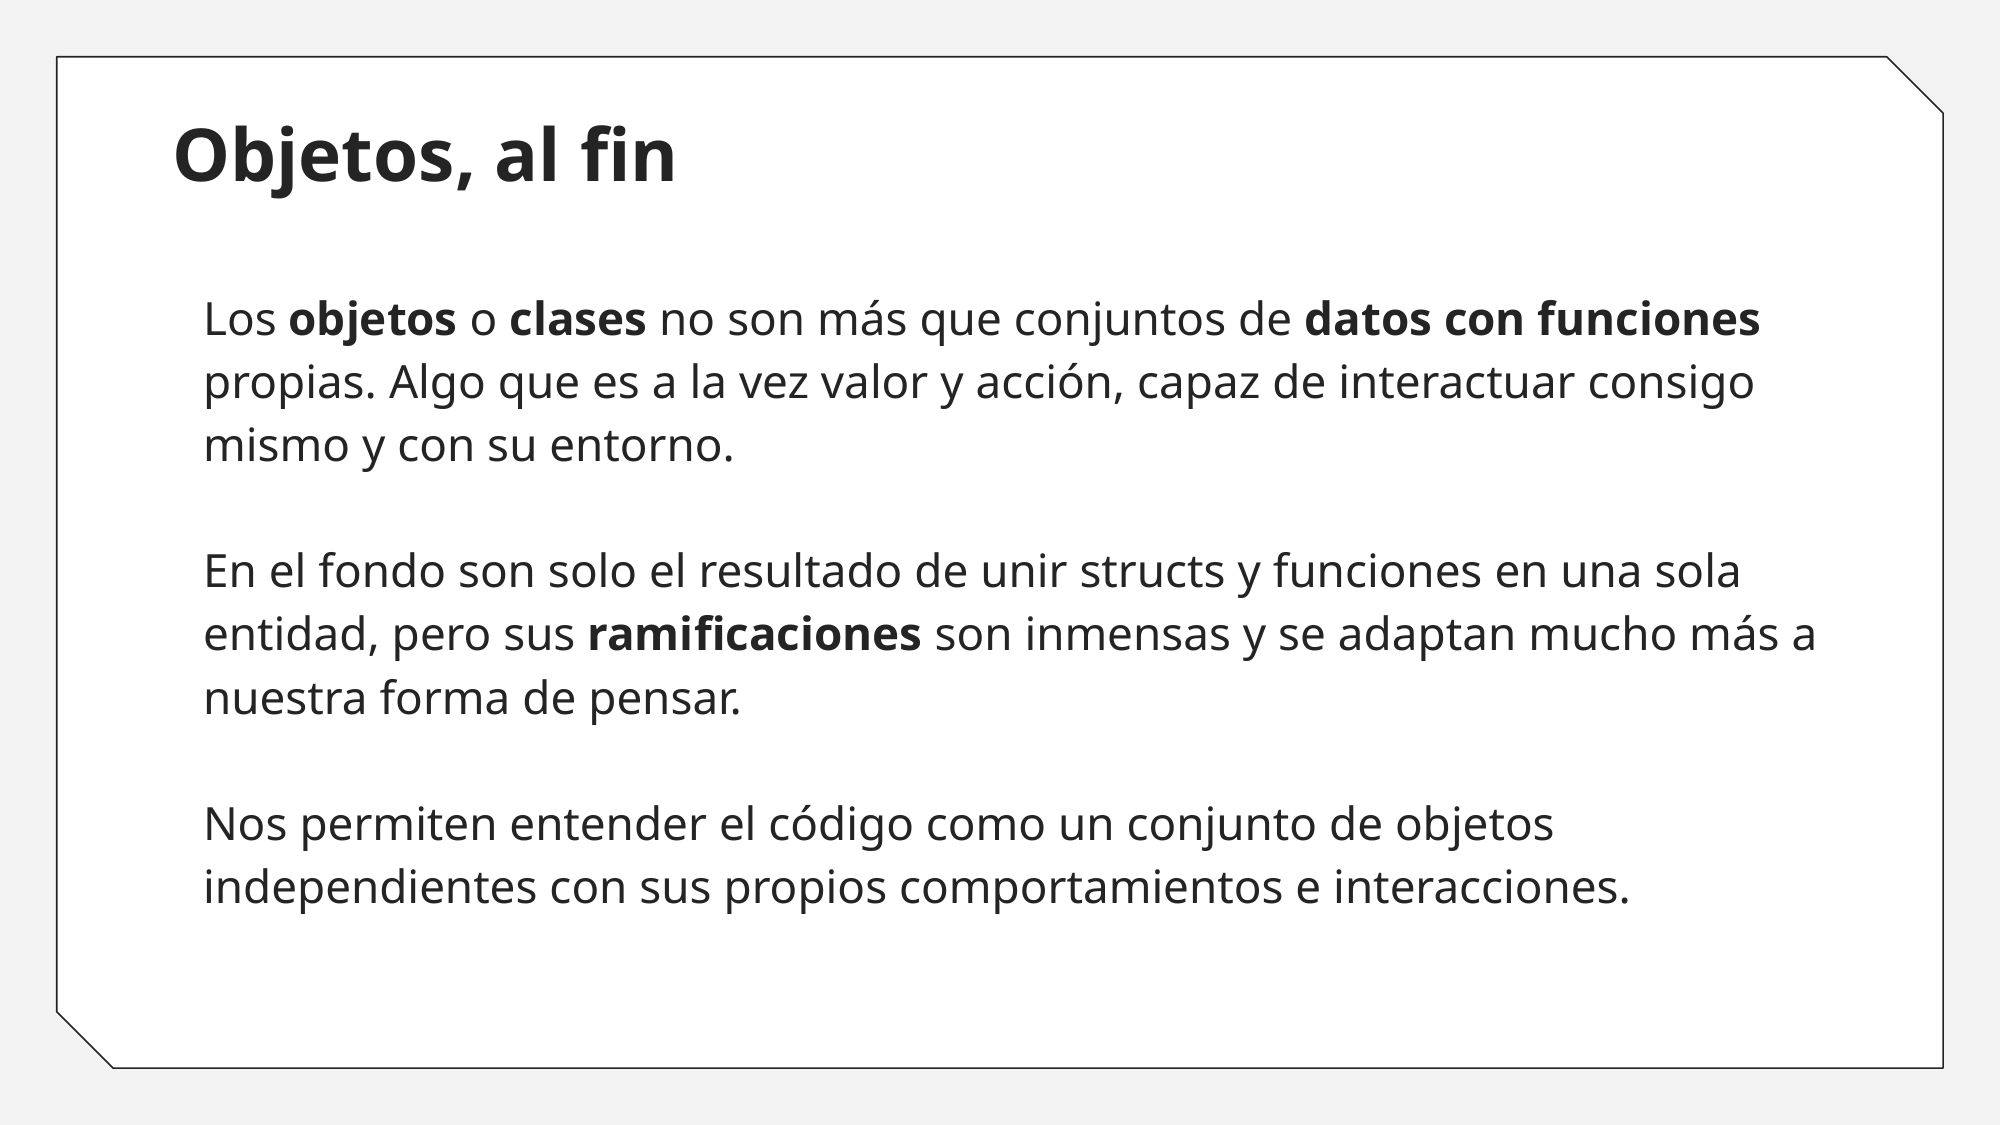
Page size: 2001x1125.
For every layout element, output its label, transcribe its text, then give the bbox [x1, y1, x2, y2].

title Objetos, al fin [157, 93, 1843, 220]
list Los objetos o clases no son más que conjuntos de datos con funciones propias. Algo que es a la vez valor y acción, capaz de interactuar consigo mismo y con su entorno. En el fondo son solo el resultado de unir structs y funciones en una sola entidad, pero sus ramificaciones son inmensas y se adaptan mucho más a nuestra forma de pensar. Nos permiten entender el código como un conjunto de objetos independientes con sus propios comportamientos e interacciones. [157, 265, 1843, 1014]
